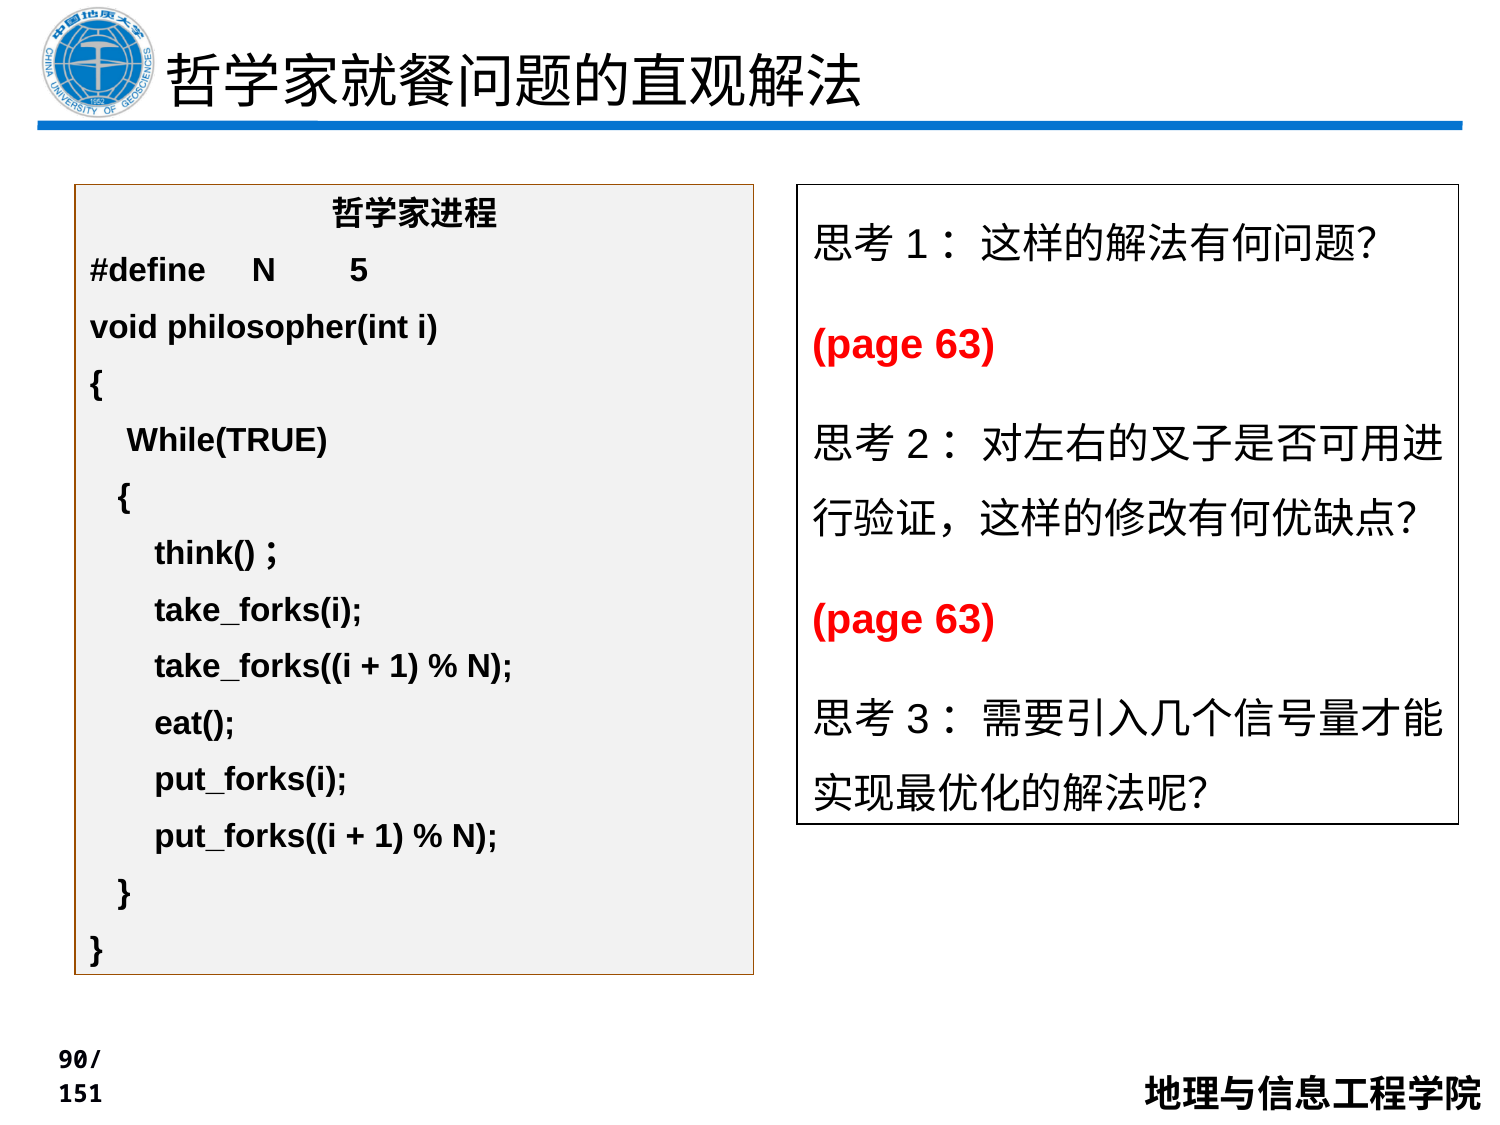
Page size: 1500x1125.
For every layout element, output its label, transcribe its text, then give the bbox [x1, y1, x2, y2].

title 哲学家就餐问题的直观解法 [150, 36, 1500, 120]
picture [39, 4, 157, 120]
text_box 哲学家进程 #define N 5 void philosopher(int i) { While(TRUE) { think()； take_forks(i); take_forks((i + 1) % N); eat(); put_forks(i); put_forks((i + 1) % N); } } [74, 184, 754, 975]
text_box 思考1：这样的解法有何问题？ (page 63) 思考2：对左右的叉子是否可用进行验证，这样的修改有何优缺点？ (page 63) 思考3：需要引入几个信号量才能实现最优化的解法呢？ [797, 184, 1459, 825]
